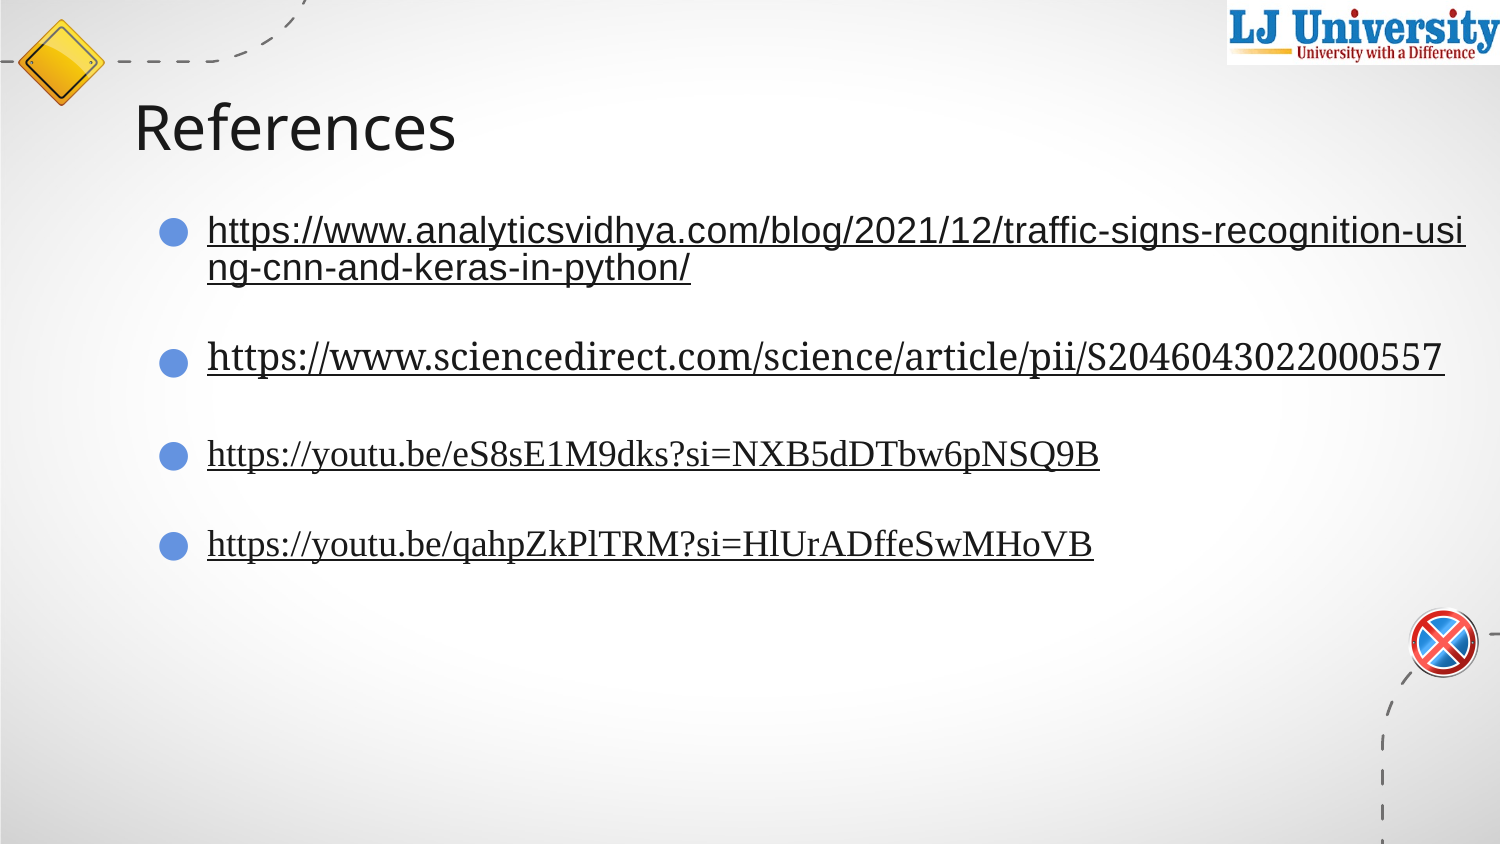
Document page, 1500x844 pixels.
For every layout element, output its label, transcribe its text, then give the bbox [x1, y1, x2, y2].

subtitle https://www.analyticsvidhya.com/blog/2021/12/traffic-signs-recognition-using-cnn-and-keras-in-python/ https://www.sciencedirect.com/science/article/pii/S2046043022000557 https://youtu.be/eS8sE1M9dks?si=NXB5dDTbw6pNSQ9B https://youtu.be/qahpZkPlTRM?si=HlUrADffeSwMHoVB [117, 190, 1489, 726]
title References [118, 72, 1382, 167]
picture [0, 0, 1500, 844]
